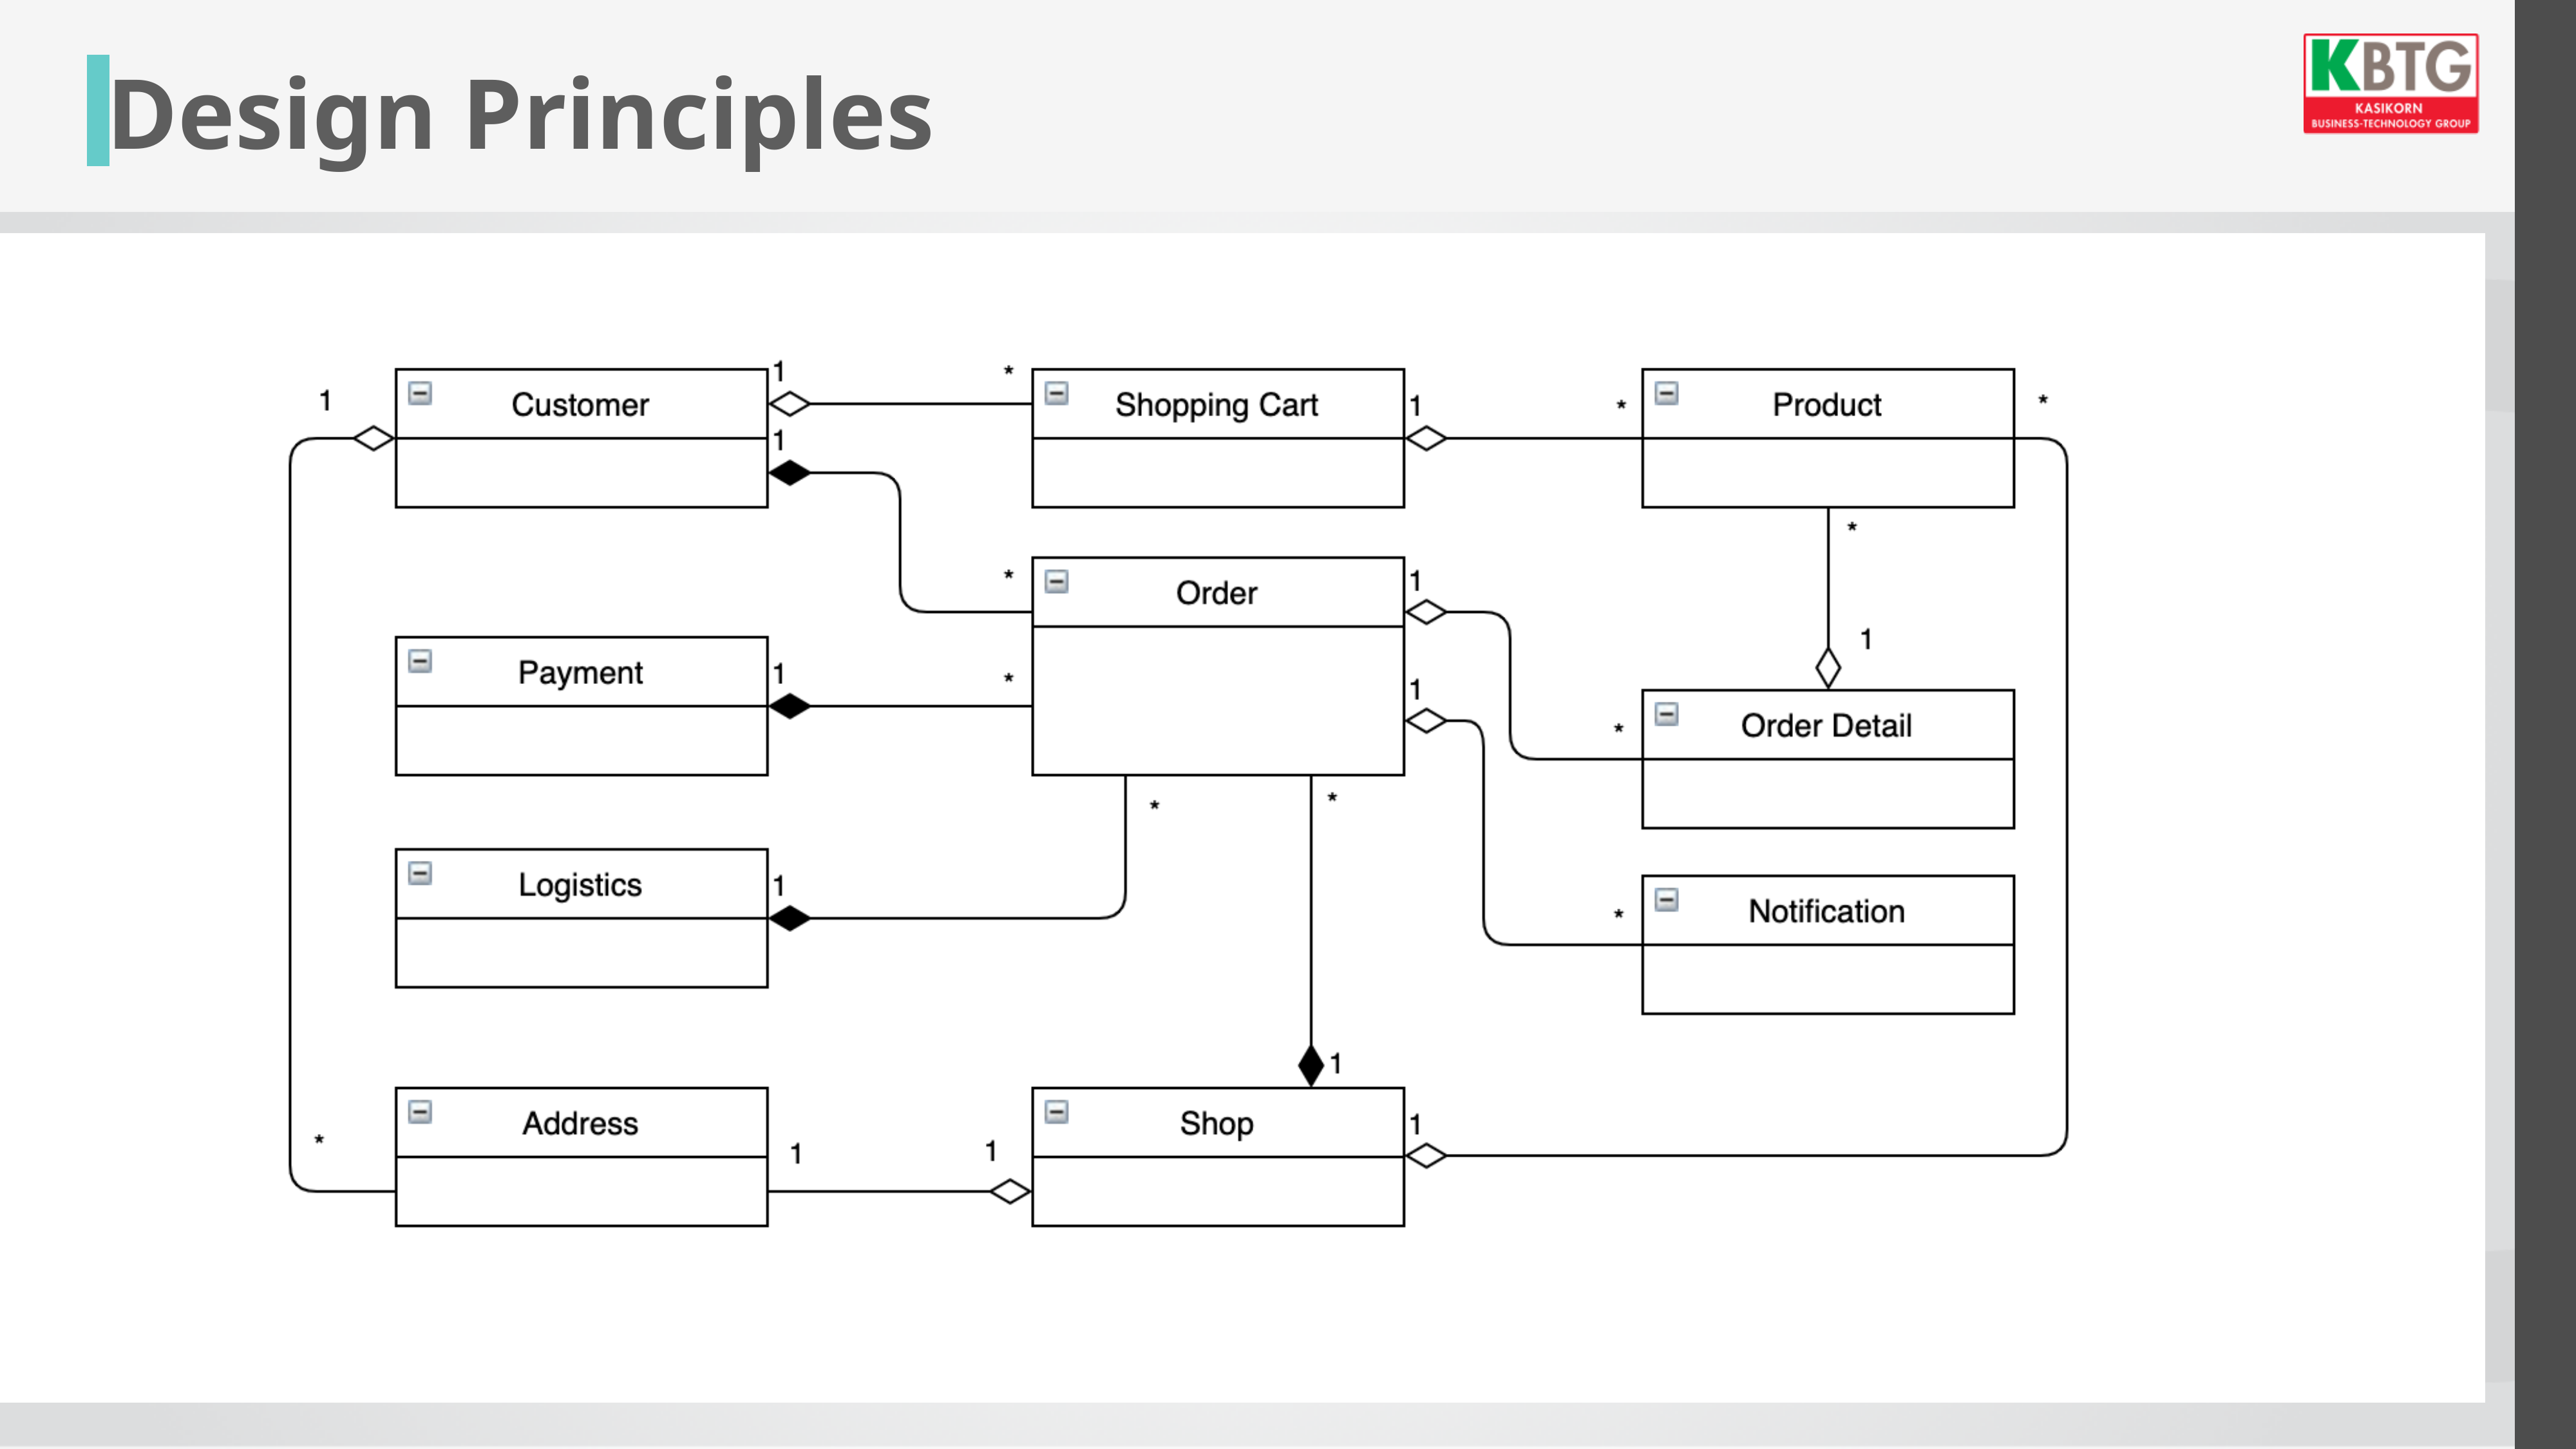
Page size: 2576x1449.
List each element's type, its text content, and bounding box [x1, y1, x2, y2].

picture [0, 213, 2576, 1449]
text_box Design Principles [0, 46, 1102, 174]
picture [2304, 33, 2479, 135]
